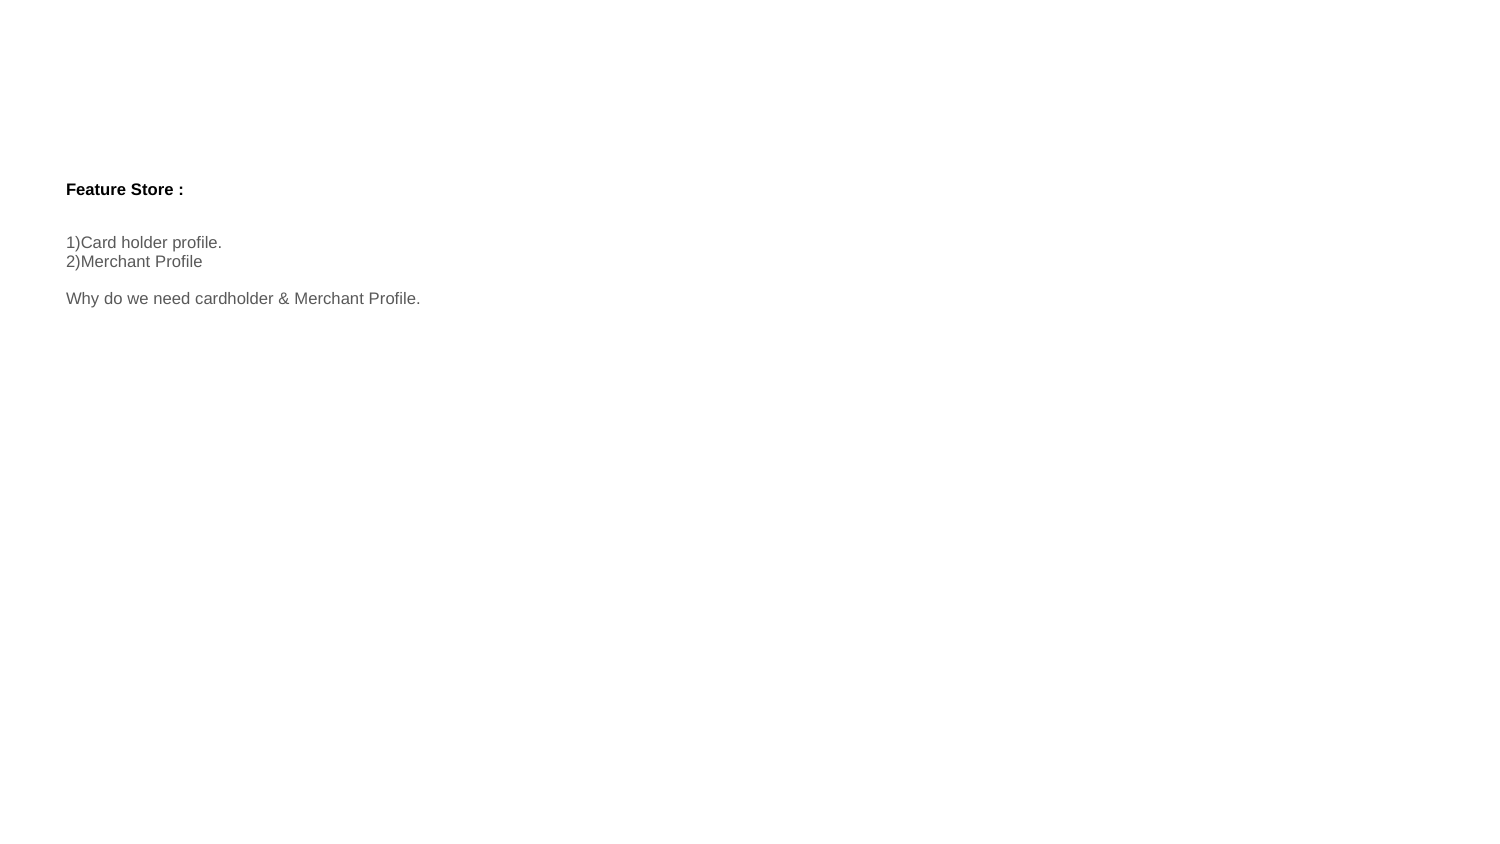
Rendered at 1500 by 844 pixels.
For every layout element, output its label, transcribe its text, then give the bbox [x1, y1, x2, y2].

subtitle 1)Card holder profile. 2)Merchant Profile Why do we need cardholder & Merchant Profile. [51, 218, 1449, 595]
title Feature Store : [51, 78, 1449, 214]
